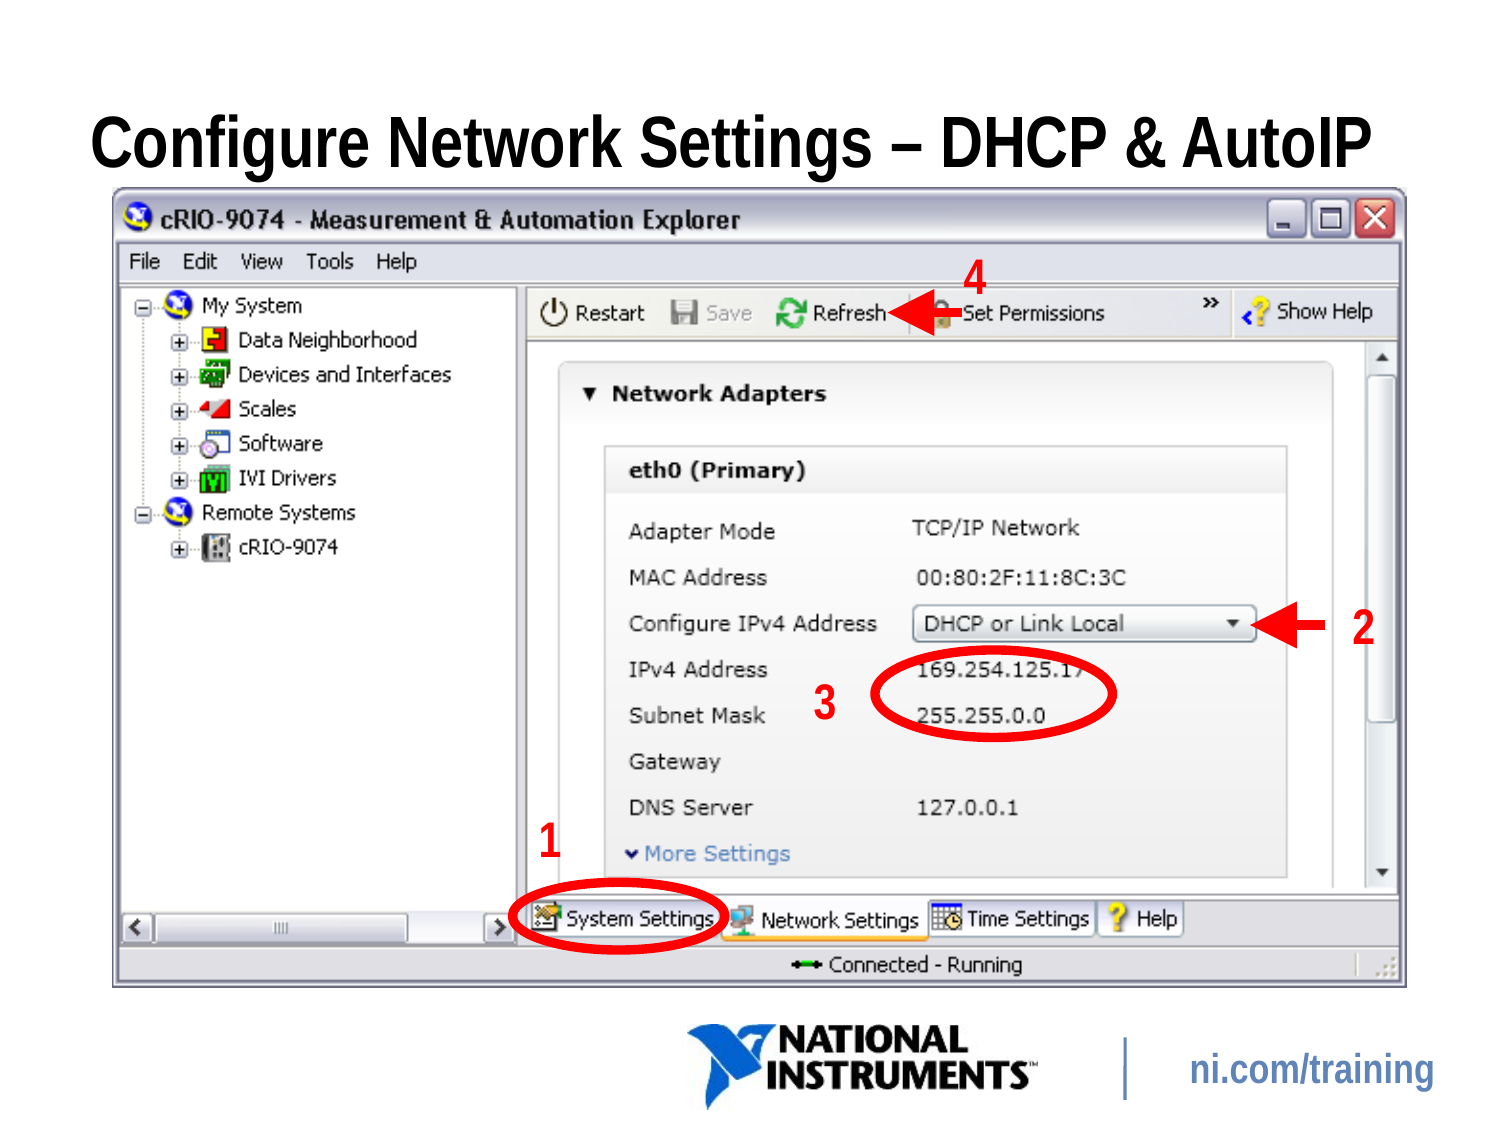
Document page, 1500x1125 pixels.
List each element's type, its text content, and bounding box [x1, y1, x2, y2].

title Configure Network Settings – DHCP & AutoIP [75, 45, 1425, 233]
picture [112, 187, 1407, 988]
picture [687, 1024, 1038, 1110]
